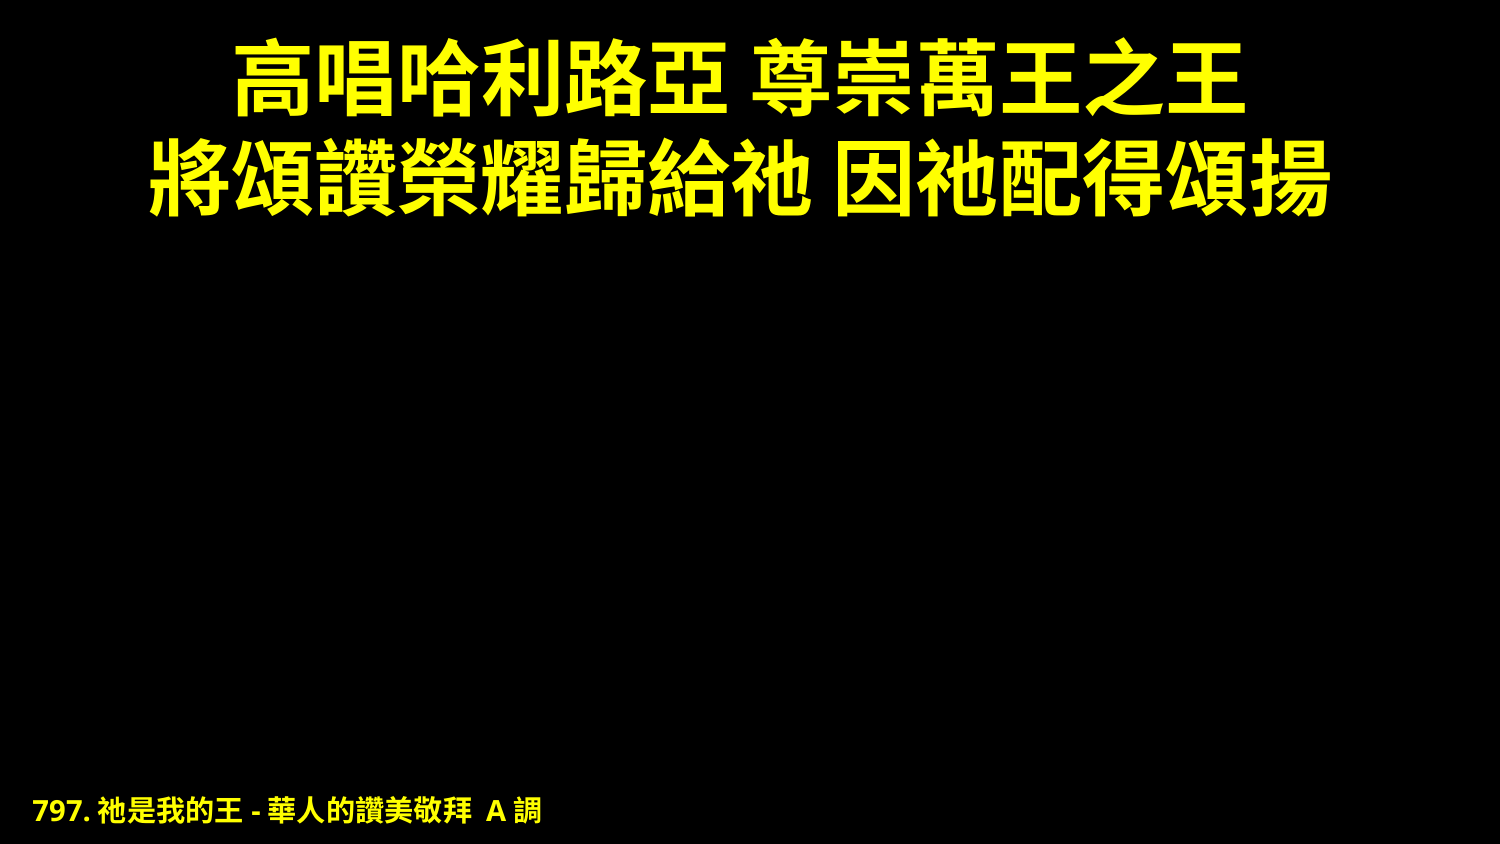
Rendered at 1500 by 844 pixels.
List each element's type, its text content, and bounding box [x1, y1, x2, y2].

title 高唱哈利路亞 尊崇萬王之王 將頌讚榮耀歸給祂 因祂配得頌揚 [0, 55, 1500, 197]
text_box 797.祂是我的王-華人的讚美敬拜 A調 [17, 784, 656, 835]
